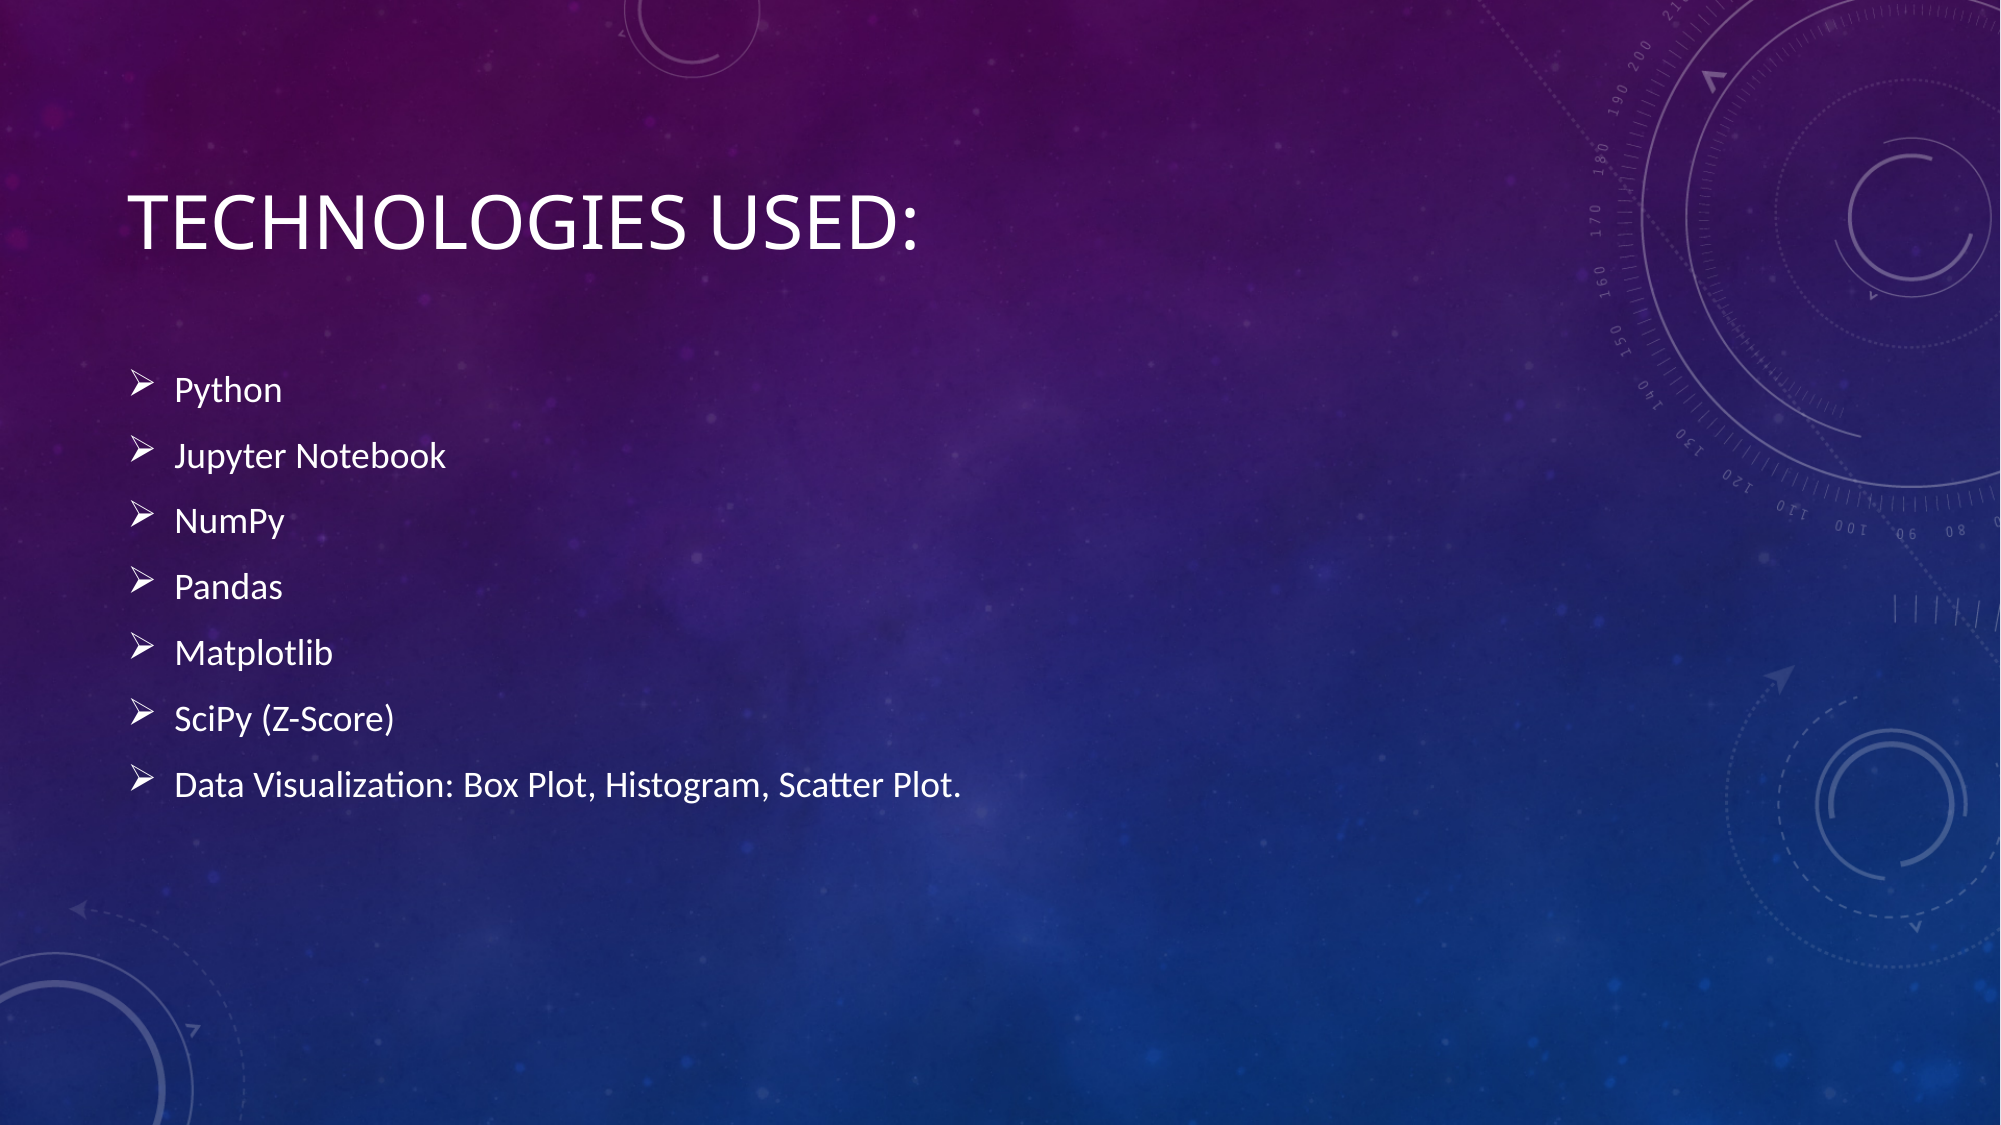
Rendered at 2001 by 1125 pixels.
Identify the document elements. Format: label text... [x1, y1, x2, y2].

picture [0, 0, 2001, 1125]
title Technologies used: [112, 99, 1775, 339]
list Python Jupyter Notebook NumPy Pandas Matplotlib SciPy (Z-Score) Data Visualization: Box Plot, Histogram, Scatter Plot. [112, 351, 1775, 950]
